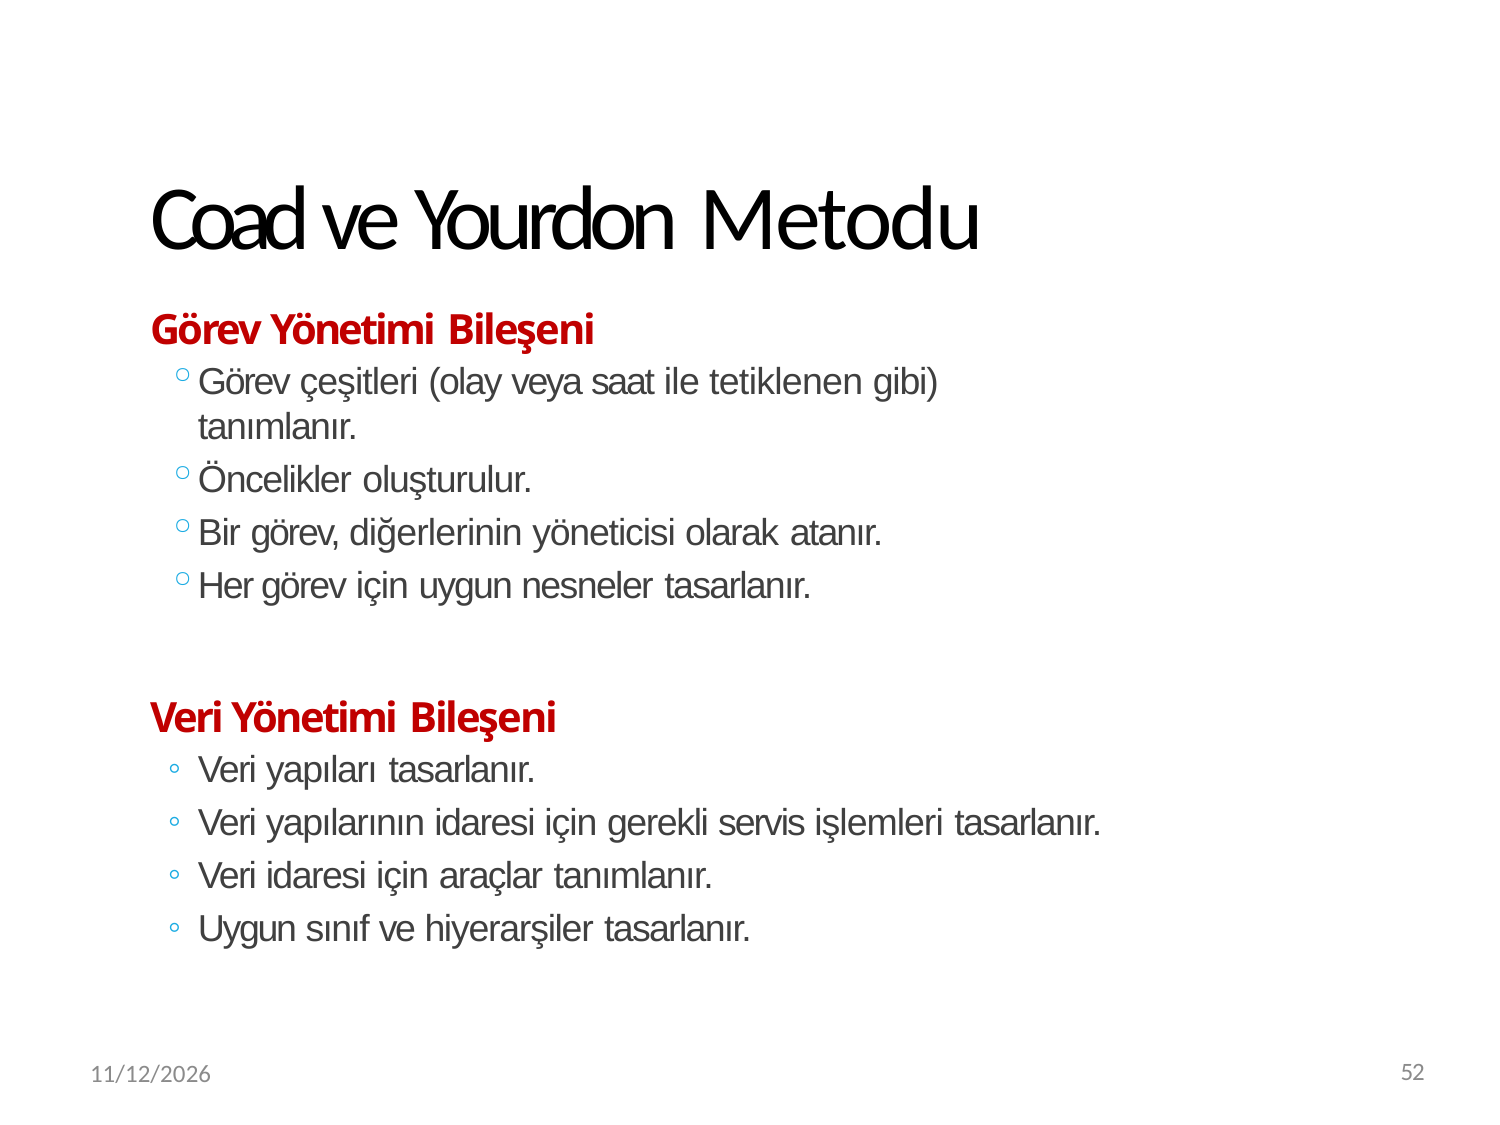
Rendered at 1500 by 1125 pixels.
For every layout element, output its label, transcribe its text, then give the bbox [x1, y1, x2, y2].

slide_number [75, 1042, 425, 1103]
text_box Görev Yönetimi Bileşeni Görev çeşitleri (olay veya saat ile tetiklenen gibi) tanımlanır. Öncelikler oluşturulur. Bir görev, diğerlerinin yöneticisi olarak atanır. Her görev için uygun nesneler tasarlanır. Veri Yönetimi Bileşeni Veri yapıları tasarlanır. Veri yapılarının idaresi için gerekli servis işlemleri tasarlanır. Veri idaresi için araçlar tanımlanır. Uygun sınıf ve hiyerarşiler tasarlanır. [147, 296, 1104, 949]
slide_number 52 [1074, 746, 1425, 1125]
title Coad ve Yourdon Metodu [147, 117, 1376, 308]
